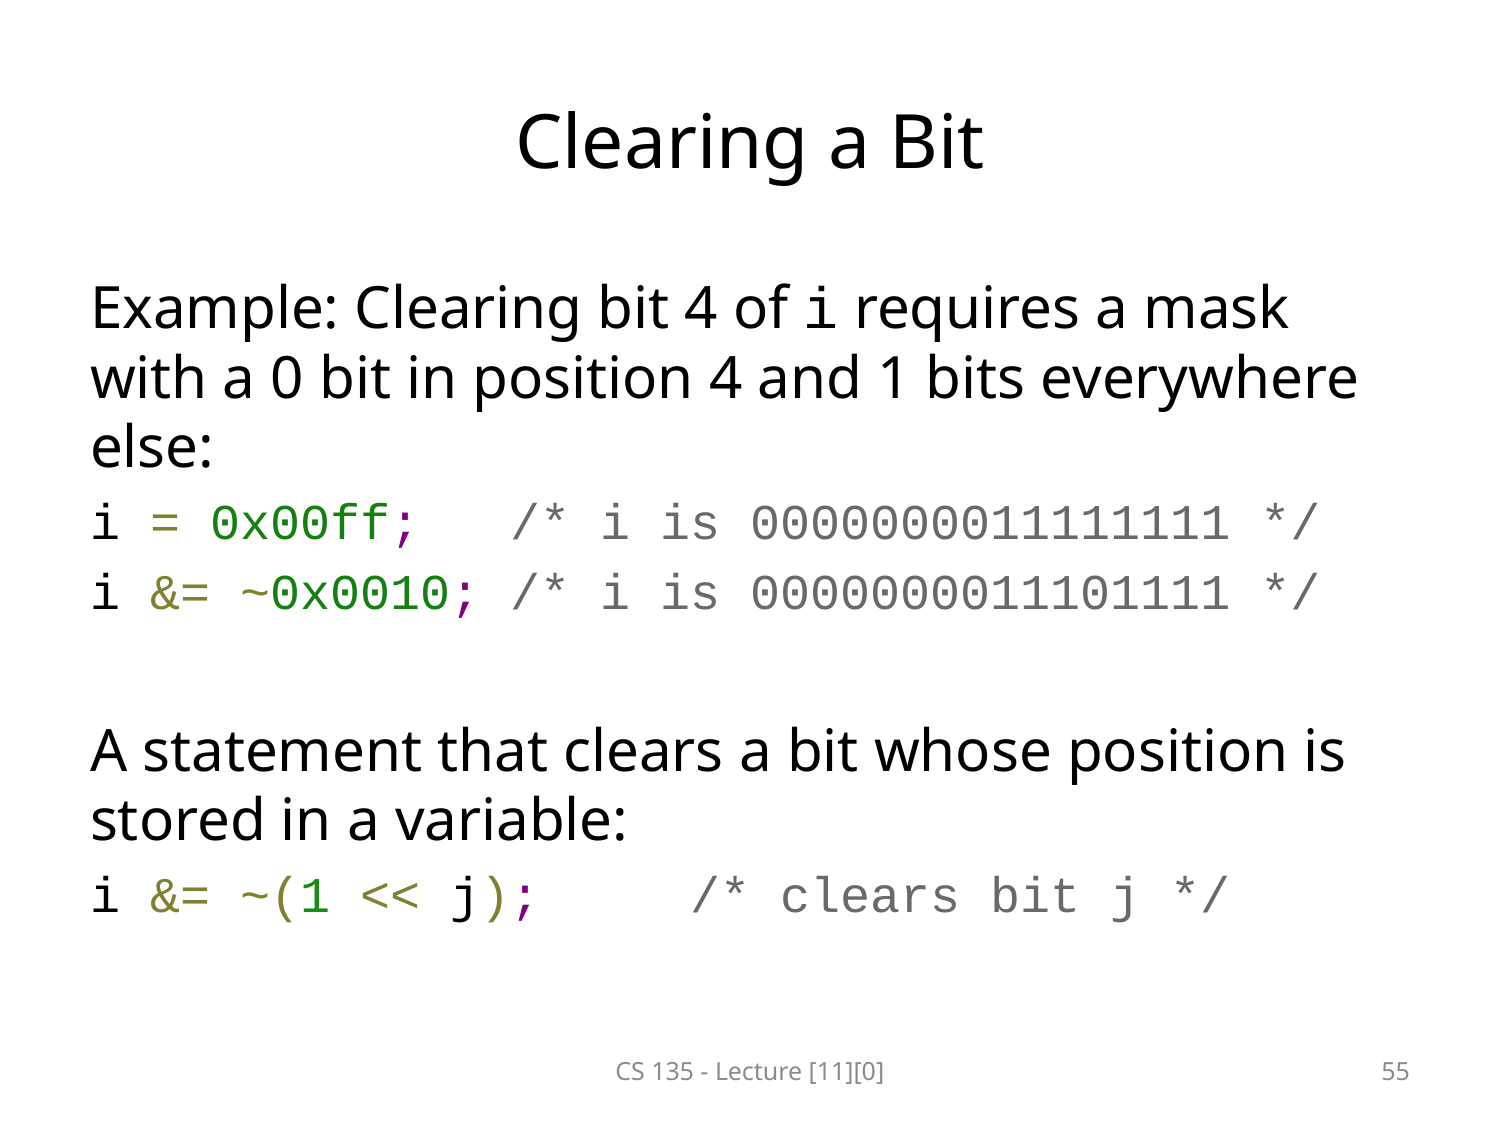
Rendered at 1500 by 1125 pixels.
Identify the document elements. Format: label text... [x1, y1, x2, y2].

footer CS 135 - Lecture [11][0] [512, 1042, 988, 1103]
list Example: Clearing bit 4 of i requires a mask with a 0 bit in position 4 and 1 bits everywhere else: i = 0x00ff; /* i is 0000000011111111 */ i &= ~0x0010; /* i is 0000000011101111 */ A statement that clears a bit whose position is stored in a variable: i &= ~(1 << j); /* clears bit j */ [75, 262, 1425, 1005]
title Clearing a Bit [75, 45, 1425, 233]
slide_number 55 [1074, 1042, 1425, 1103]
